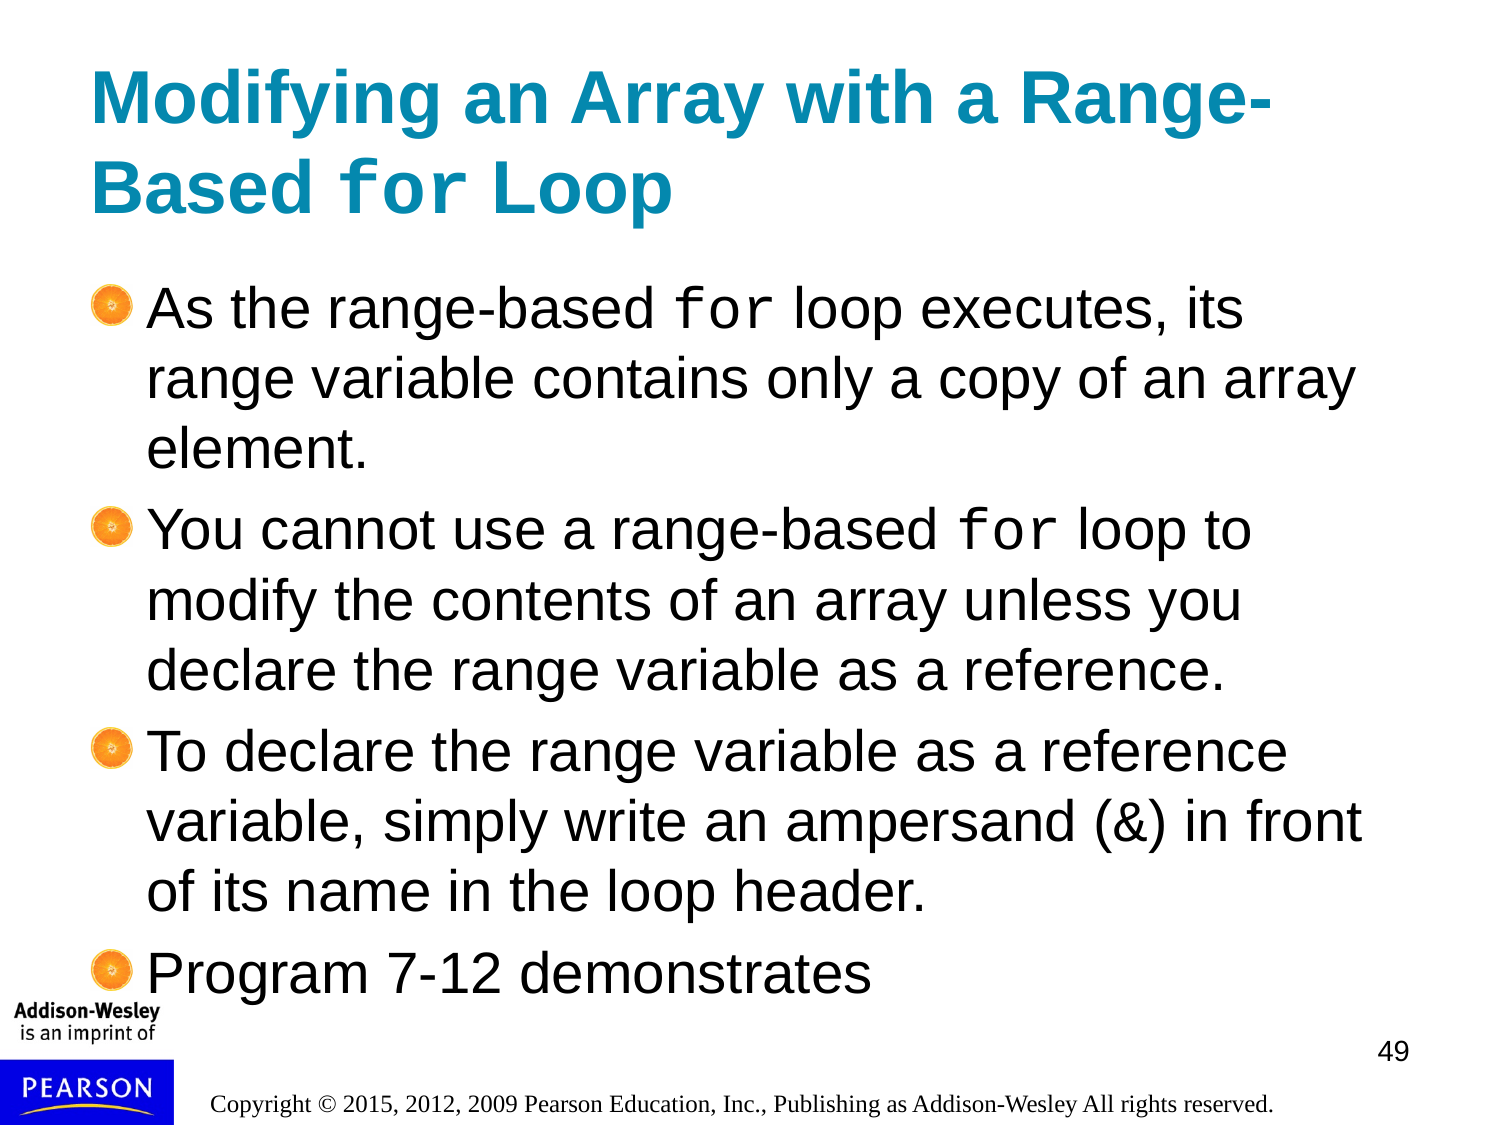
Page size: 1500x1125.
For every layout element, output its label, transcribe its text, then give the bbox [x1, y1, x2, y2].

picture [90, 506, 133, 547]
list As the range-based for loop executes, its range variable contains only a copy of an array element. You cannot use a range-based for loop to modify the contents of an array unless you declare the range variable as a reference. To declare the range variable as a reference variable, simply write an ampersand (&) in front of its name in the loop header. Program 7-12 demonstrates [75, 262, 1425, 1005]
picture [90, 727, 133, 769]
picture [90, 284, 133, 326]
slide_number 49 [1074, 1024, 1426, 1103]
picture [90, 949, 133, 991]
title Modifying an Array with a Range-Based for Loop [75, 45, 1425, 233]
picture [0, 994, 174, 1125]
